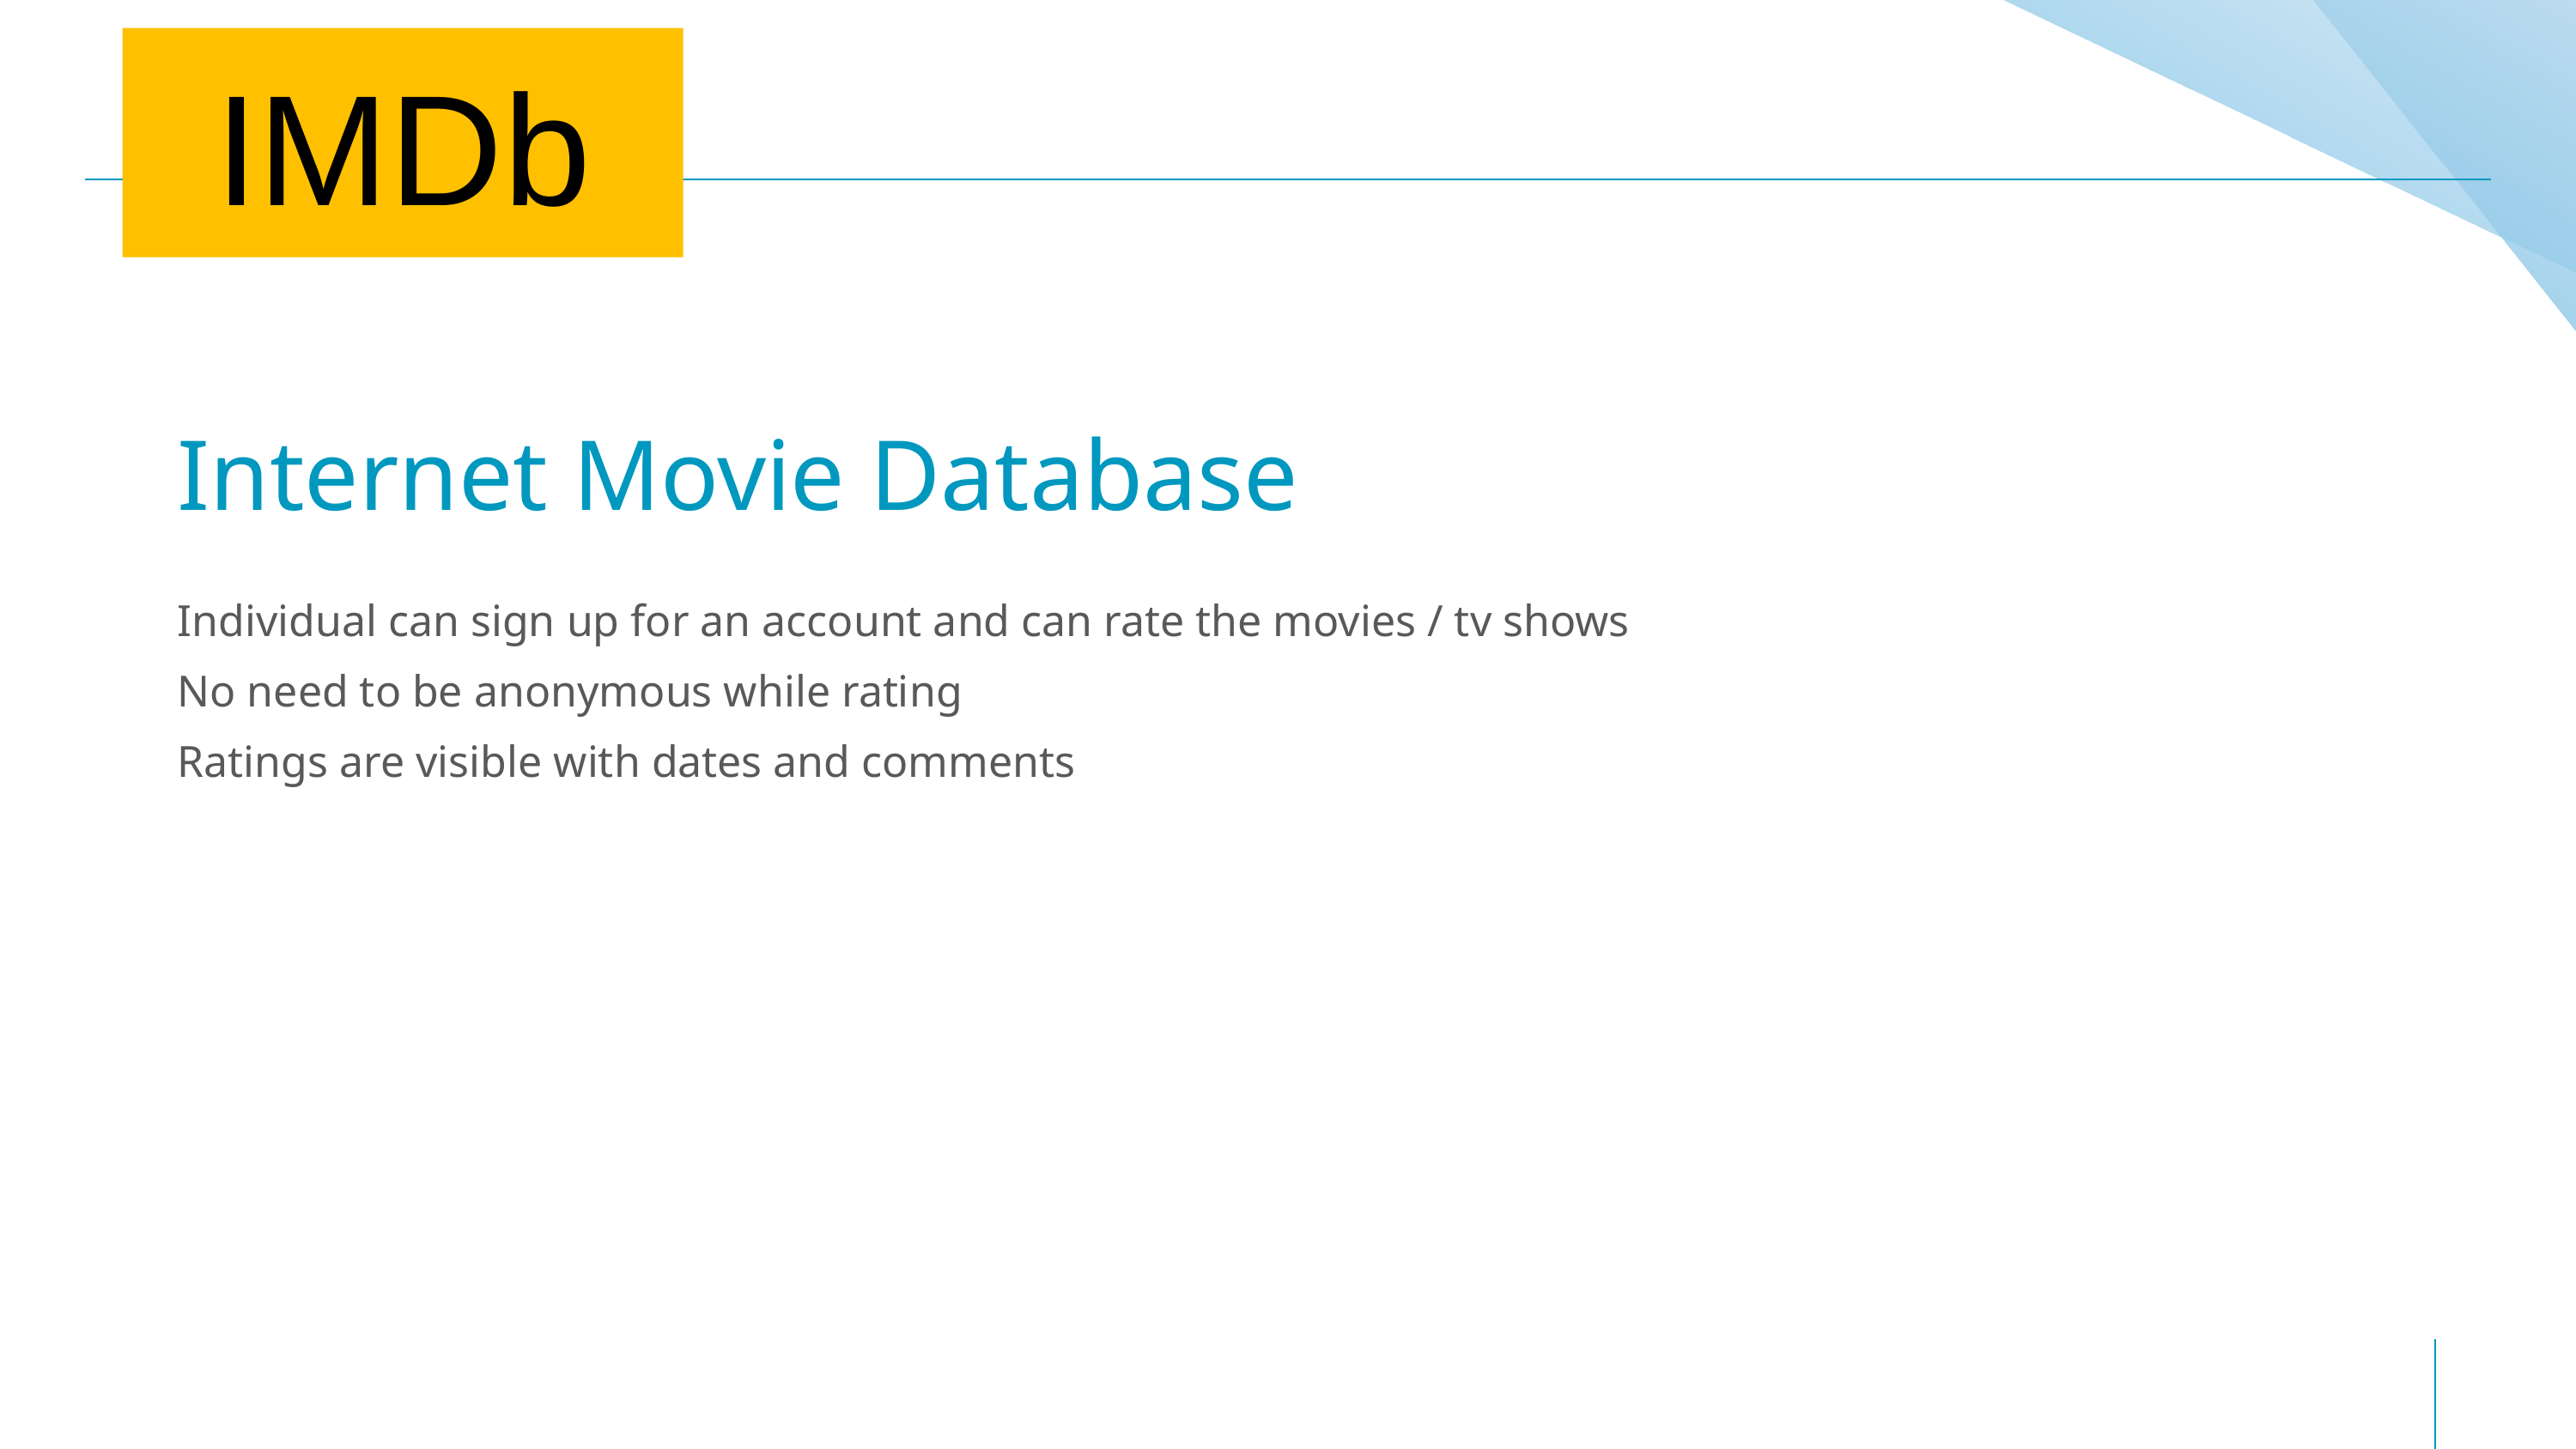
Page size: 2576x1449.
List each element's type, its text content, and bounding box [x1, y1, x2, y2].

list Internet Movie Database [154, 394, 2416, 543]
text_box IMDb [122, 27, 683, 258]
list Individual can sign up for an account and can rate the movies / tv shows No need to be anonymous while rating Ratings are visible with dates and comments [154, 572, 2416, 1029]
